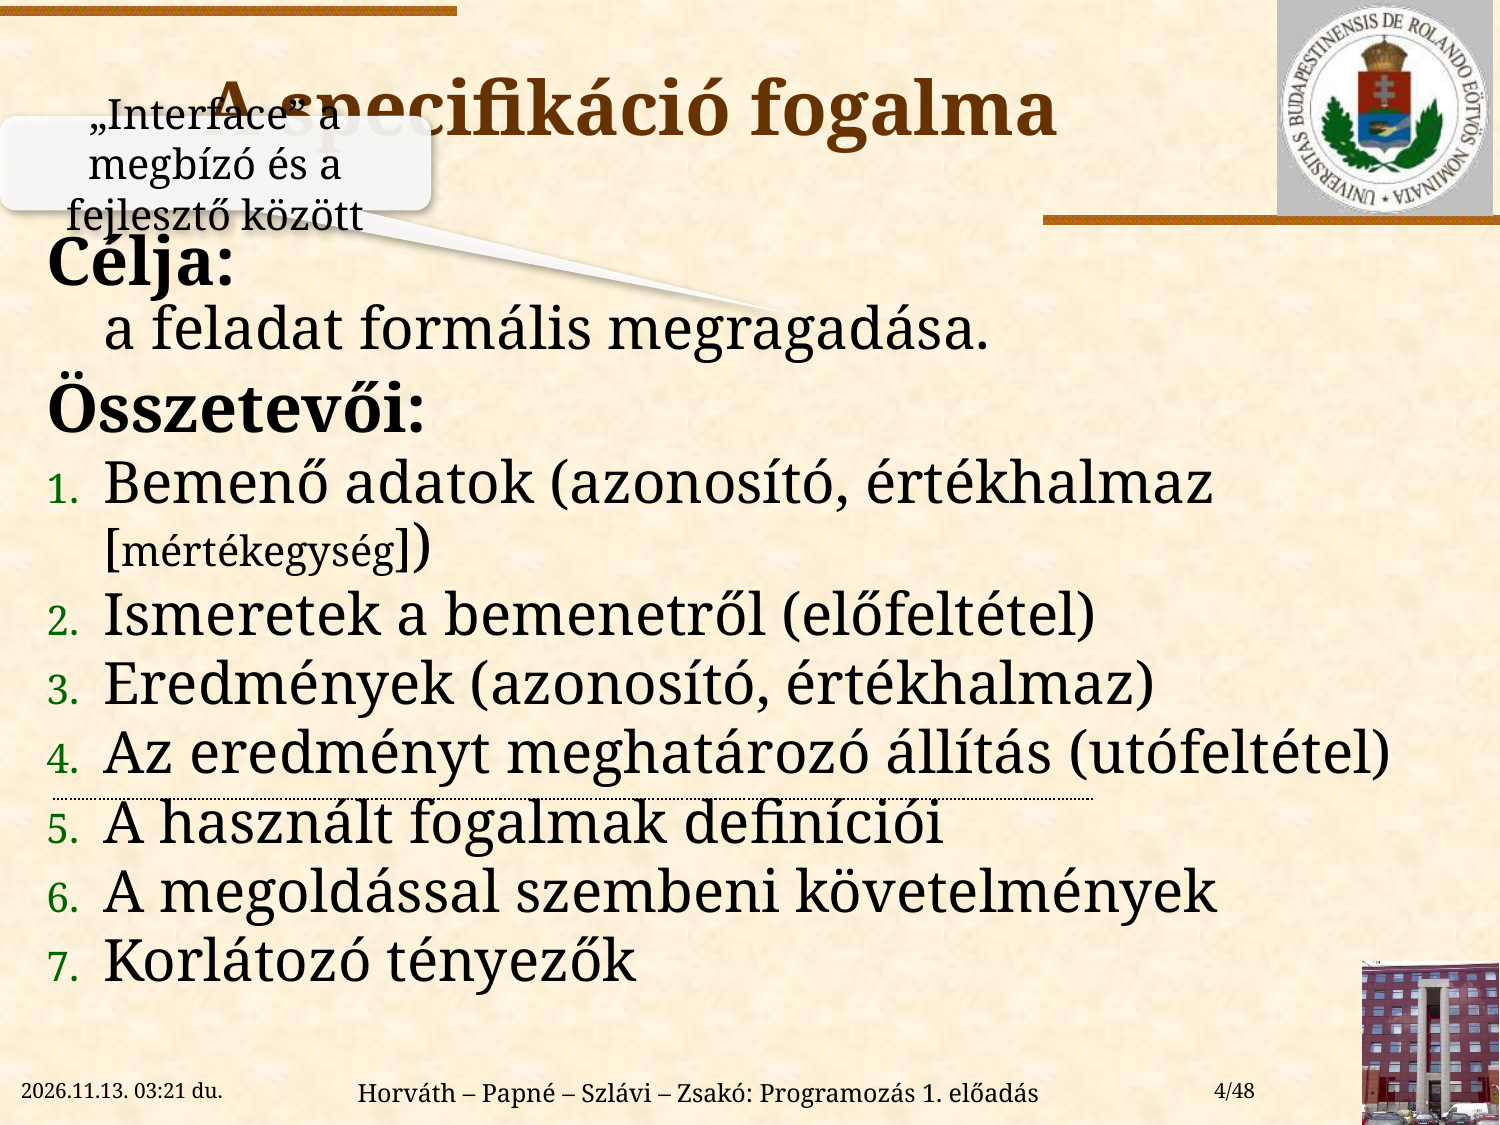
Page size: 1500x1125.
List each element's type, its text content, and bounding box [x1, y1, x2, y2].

text_box „Interface” a megbízó és a fejlesztő között [0, 115, 793, 315]
list Célja: a feladat formális megragadása. Összetevői: Bemenő adatok (azonosító, értékhalmaz [mértékegység]) Ismeretek a bemenetről (előfeltétel) Eredmények (azonosító, értékhalmaz) Az eredményt meghatározó állítás (utófeltétel) A használt fogalmak definíciói A megoldással szembeni követelmények Korlátozó tényezők [29, 220, 1471, 1000]
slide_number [5, 1070, 318, 1125]
picture [0, 0, 1500, 1125]
slide_number 4/48 [1079, 1070, 1270, 1125]
footer Horváth – Papné – Szlávi – Zsakó: Programozás 1. előadás [318, 1070, 1079, 1125]
title A specifikáció fogalma [29, 14, 1235, 197]
